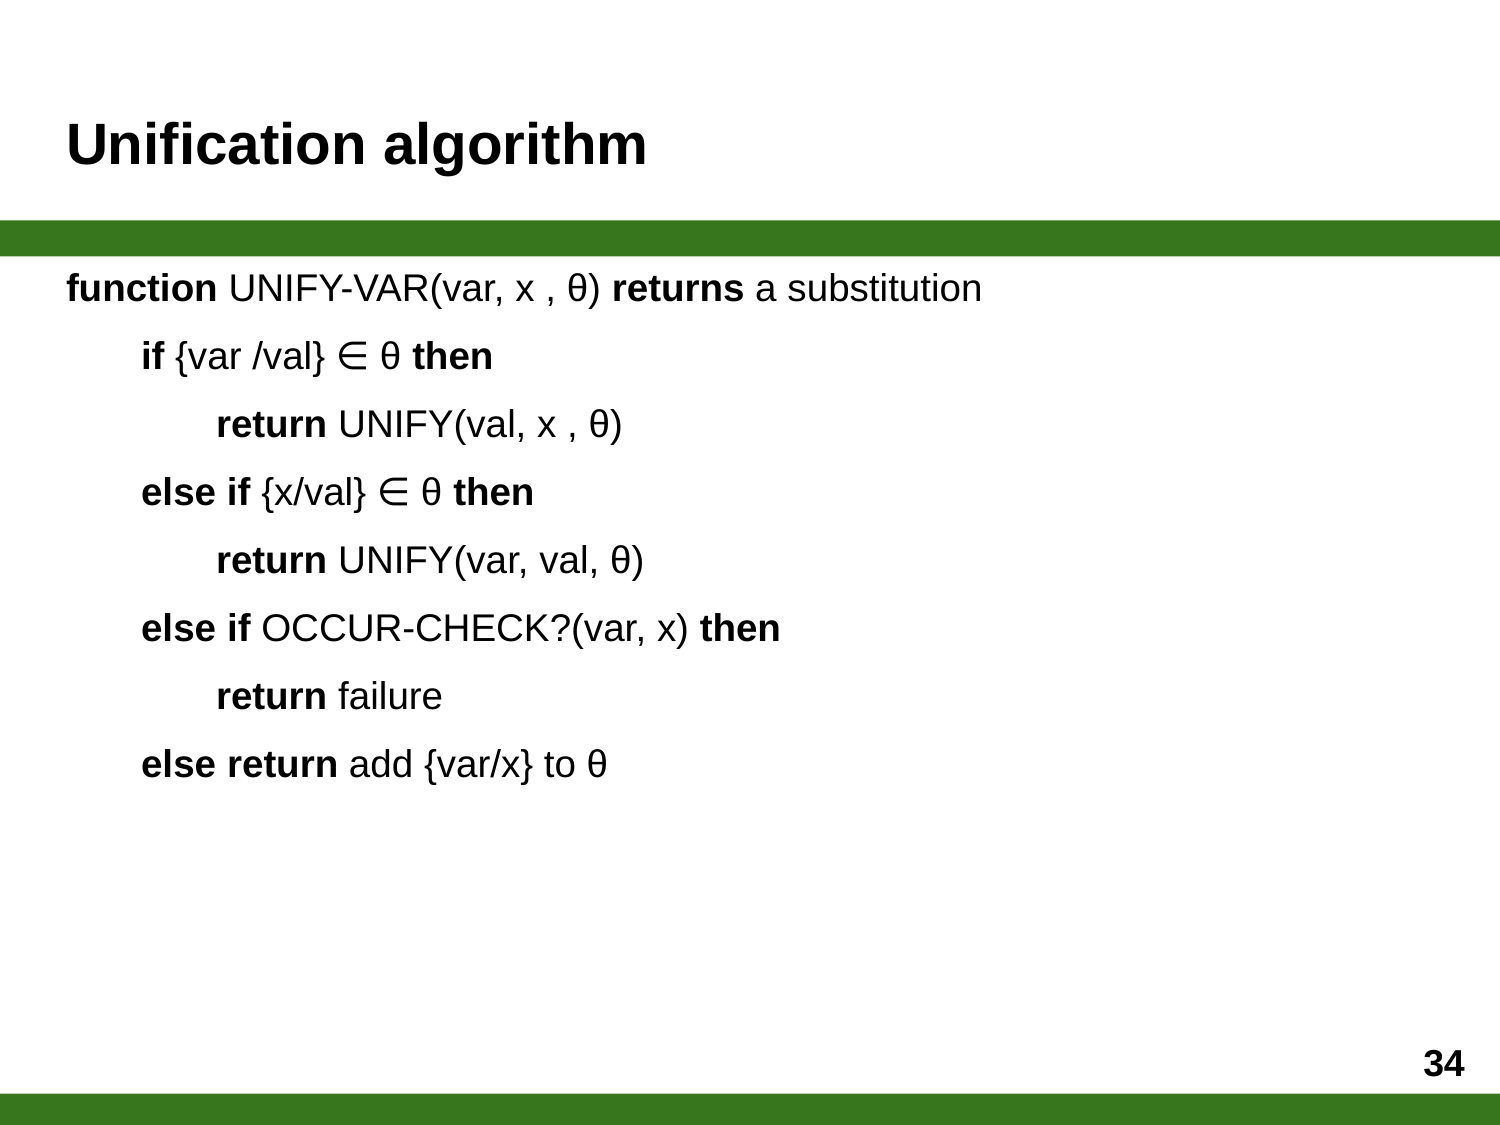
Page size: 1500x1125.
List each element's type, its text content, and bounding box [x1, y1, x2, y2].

list function UNIFY-VAR(var, x , θ) returns a substitution if {var /val} ∈ θ then return UNIFY(val, x , θ) else if {x/val} ∈ θ then return UNIFY(var, val, θ) else if OCCUR-CHECK?(var, x) then return failure else return add {var/x} to θ [51, 252, 1449, 1086]
slide_number 34 [1389, 1019, 1480, 1106]
title Unification algorithm [51, 97, 1449, 223]
